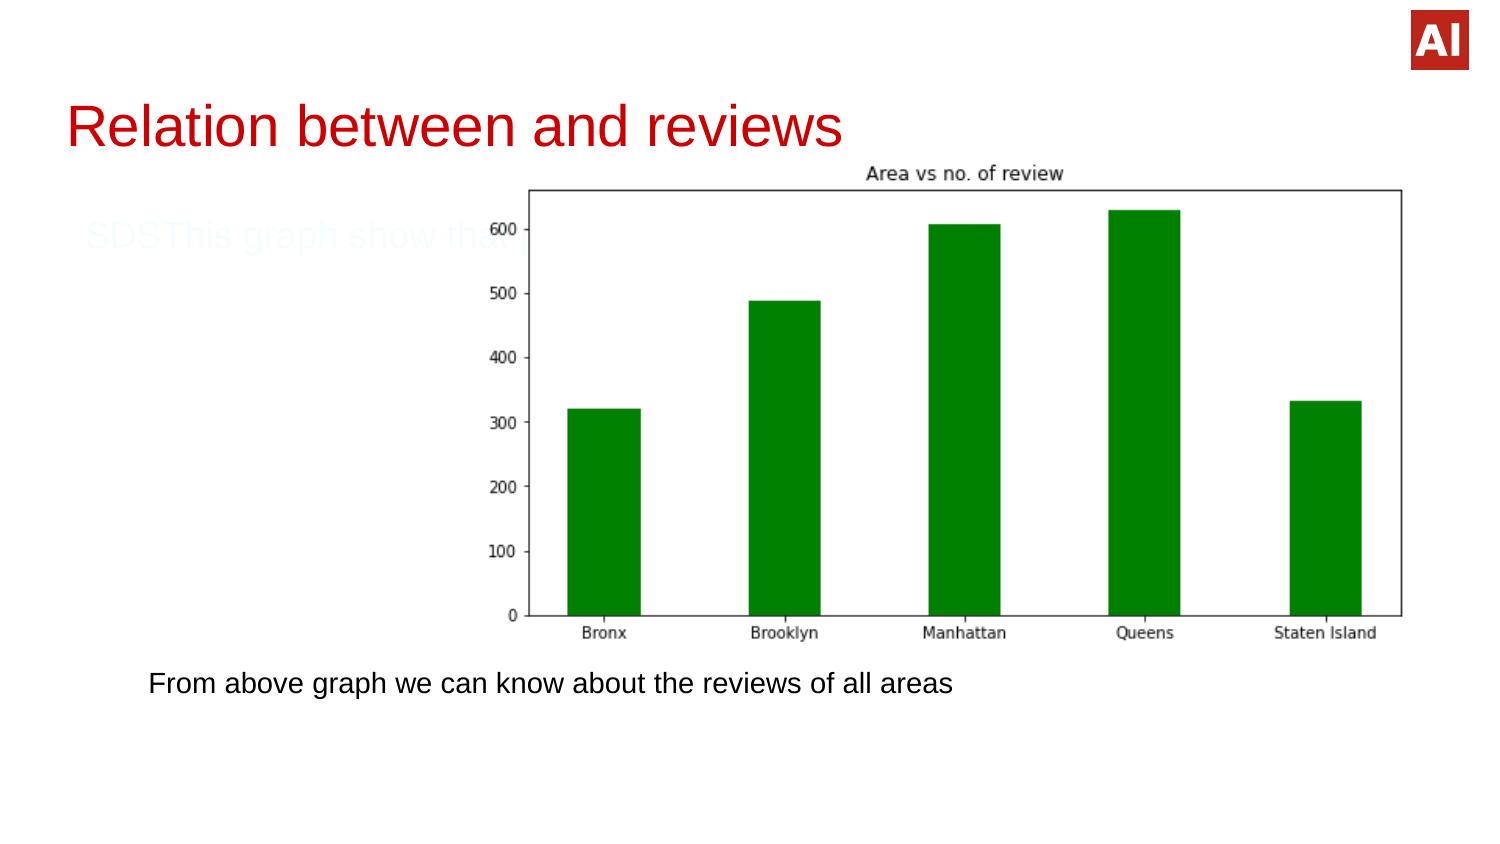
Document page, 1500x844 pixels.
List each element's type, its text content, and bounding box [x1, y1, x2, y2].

text_box From above graph we can know about the reviews of all areas [133, 656, 1268, 707]
title Relation between and reviews [51, 72, 1449, 167]
picture [1411, 10, 1469, 70]
list SDSThis graph show that people prefers where price is lessS [51, 189, 1449, 750]
picture [477, 154, 1413, 654]
